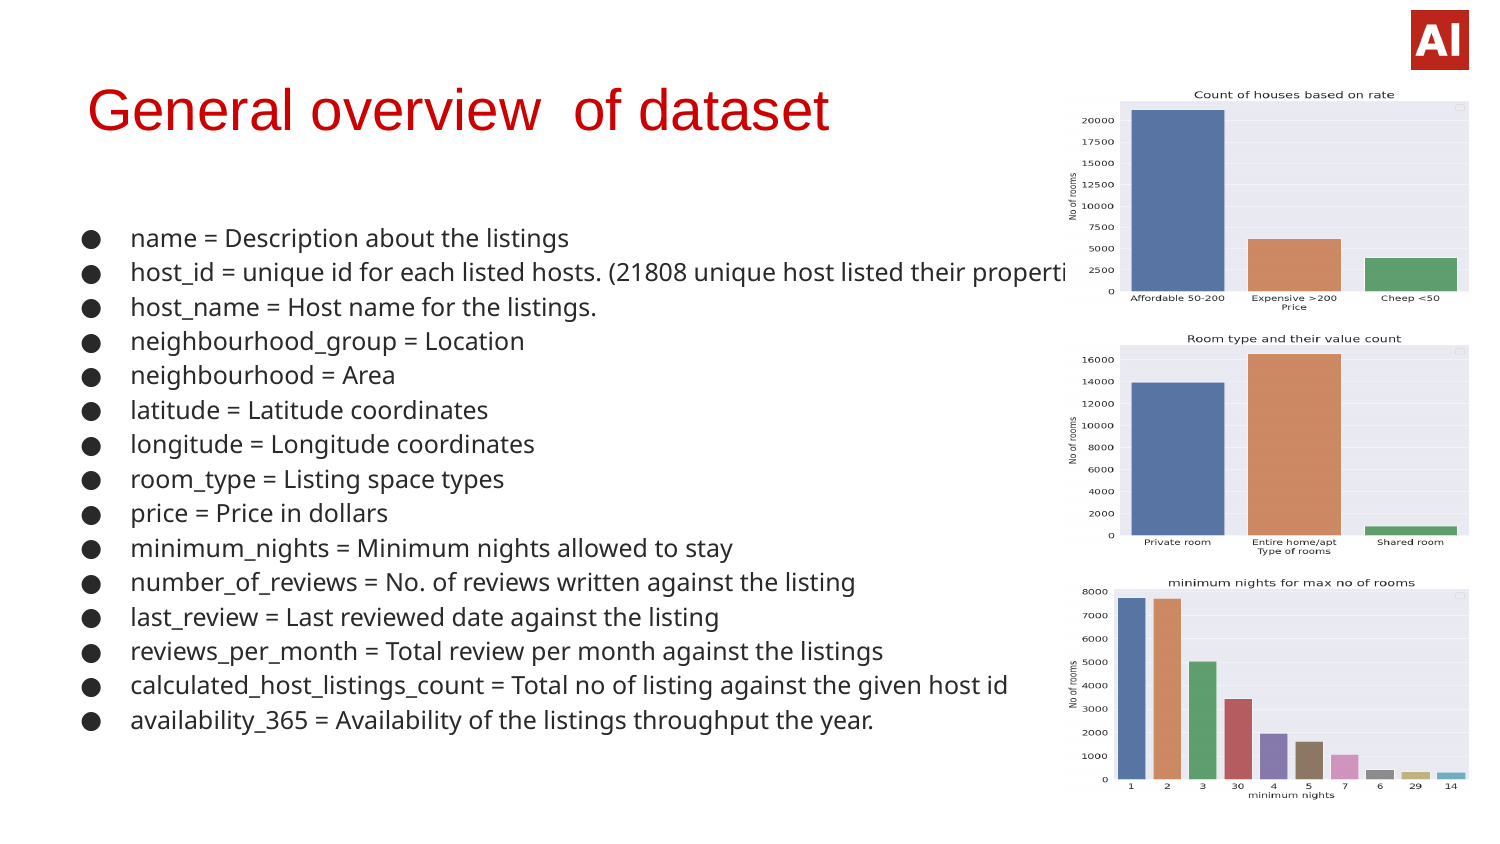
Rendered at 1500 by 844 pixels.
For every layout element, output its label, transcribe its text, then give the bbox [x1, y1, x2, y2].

picture [1064, 576, 1472, 802]
picture [1411, 10, 1469, 70]
text_box General overview of dataset [72, 57, 1145, 158]
picture [1064, 88, 1472, 315]
text_box name = Description about the listings host_id = unique id for each listed hosts. (21808 unique host listed their properties ) host_name = Host name for the listings. neighbourhood_group = Location neighbourhood = Area latitude = Latitude coordinates longitude = Longitude coordinates room_type = Listing space types price = Price in dollars minimum_nights = Minimum nights allowed to stay number_of_reviews = No. of reviews written against the listing last_review = Last reviewed date against the listing reviews_per_month = Total review per month against the listings calculated_host_listings_count = Total no of listing against the given host id availability_365 = Availability of the listings throughput the year. [40, 202, 1302, 795]
picture [1064, 332, 1472, 558]
